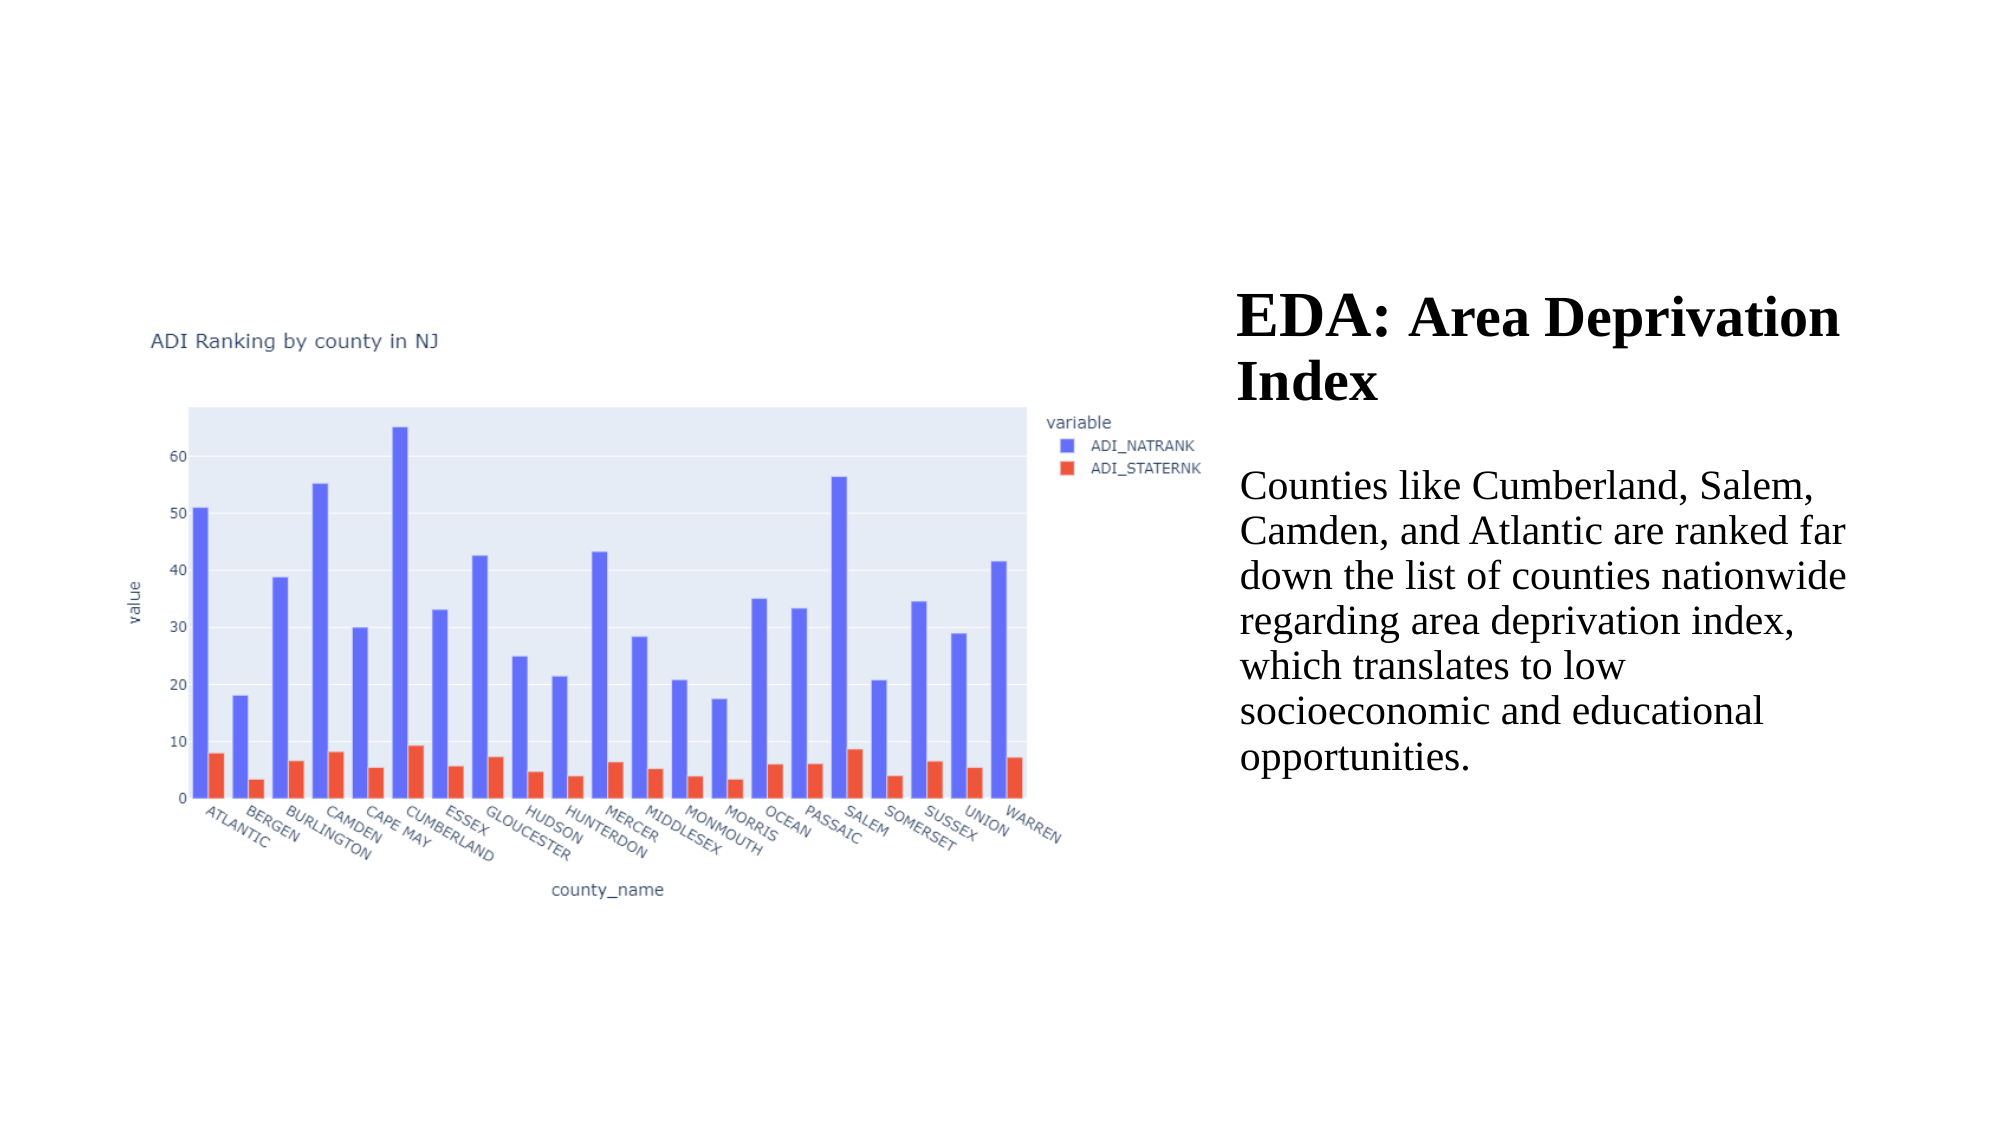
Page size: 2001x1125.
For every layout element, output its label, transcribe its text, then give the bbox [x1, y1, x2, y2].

title EDA: Area Deprivation Index [1221, 270, 1924, 468]
picture [94, 289, 1222, 910]
list Counties like Cumberland, Salem, Camden, and Atlantic are ranked far down the list of counties nationwide regarding area deprivation index, which translates to low socioeconomic and educational opportunities. [1222, 333, 1891, 910]
